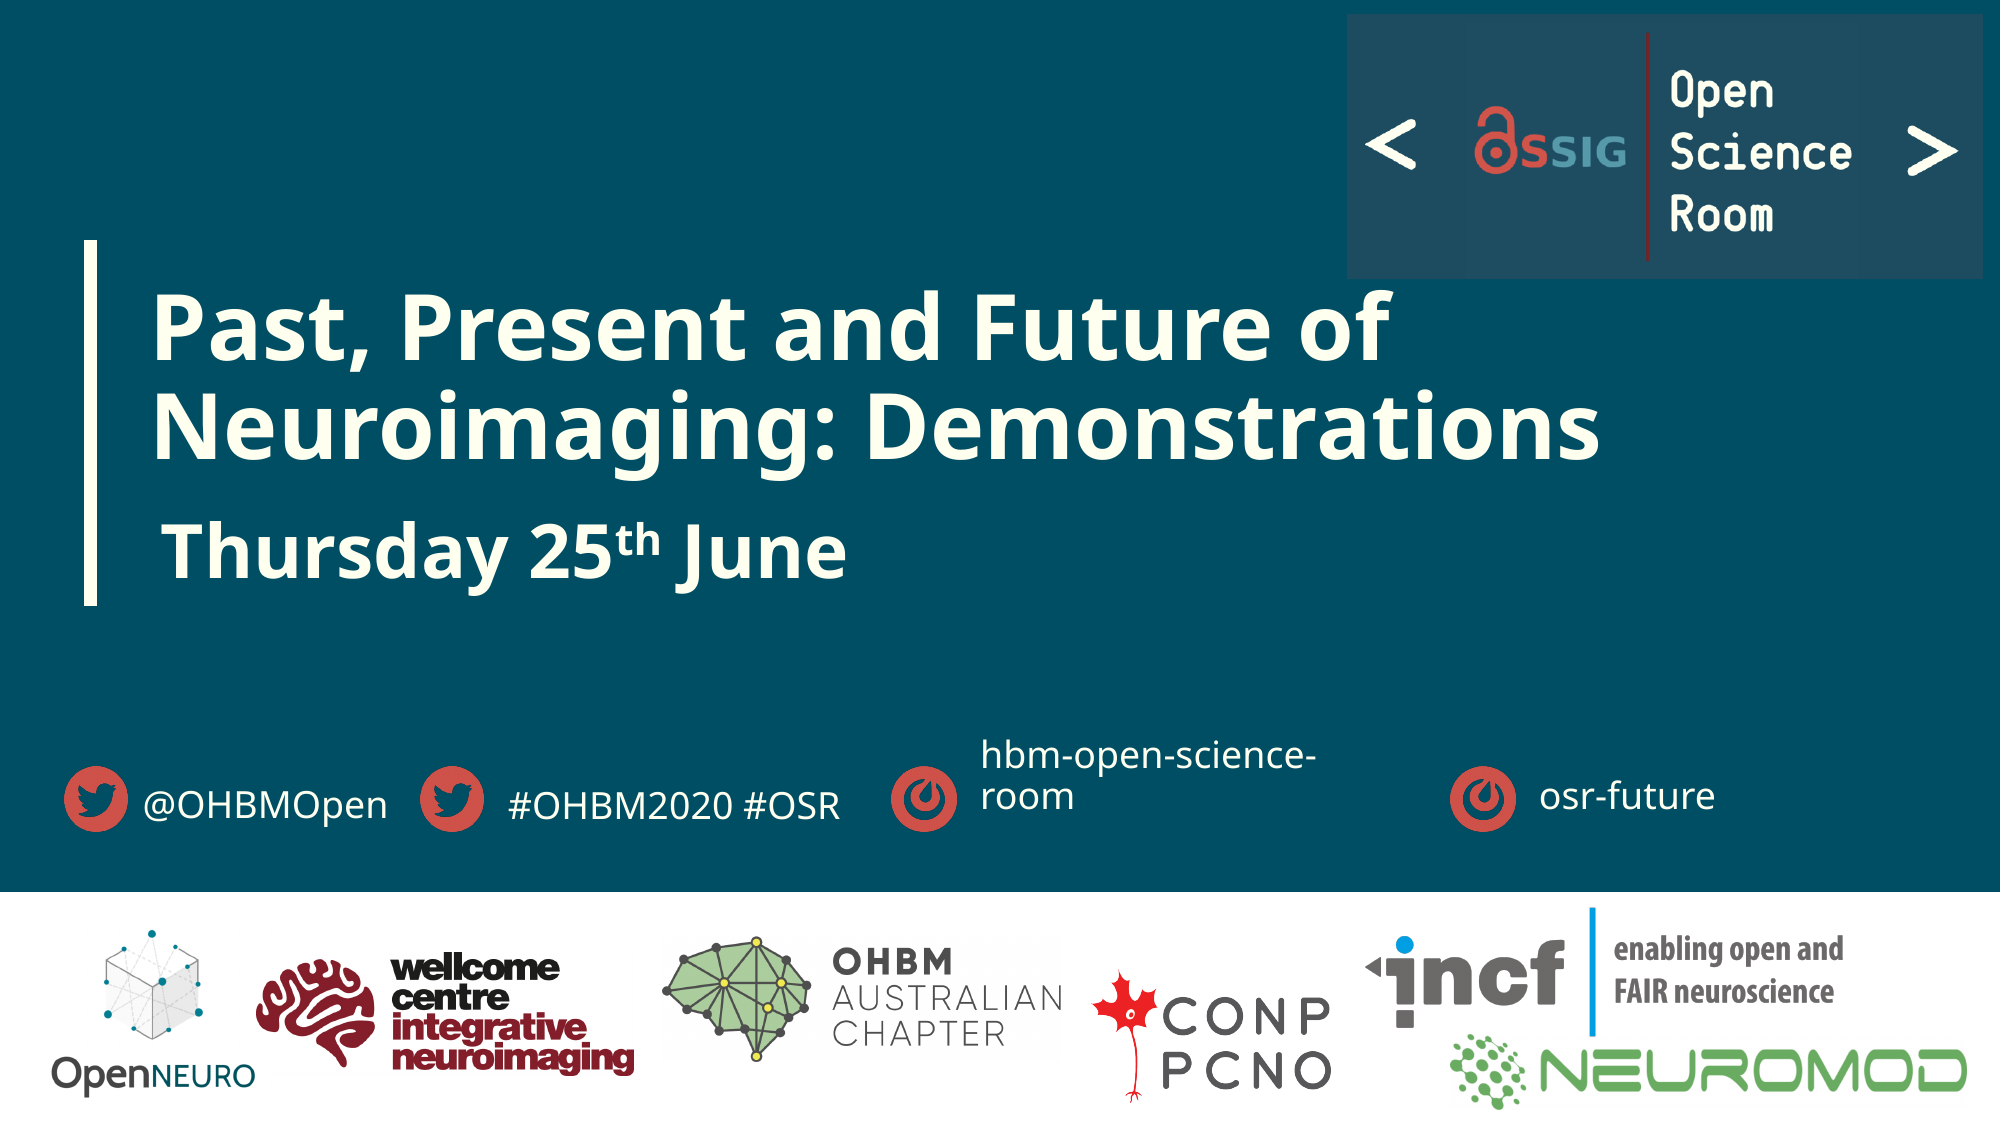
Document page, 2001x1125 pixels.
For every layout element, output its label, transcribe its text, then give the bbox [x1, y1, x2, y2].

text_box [64, 763, 420, 835]
picture [1348, 15, 1982, 278]
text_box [1450, 766, 1825, 832]
text_box Thursday 25th June [145, 427, 1495, 603]
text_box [33, 863, 1967, 1110]
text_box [891, 766, 1416, 832]
text_box [0, 0, 2000, 893]
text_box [420, 762, 923, 836]
text_box Past, Present and Future of Neuroimaging: Demonstrations [134, 312, 1967, 487]
